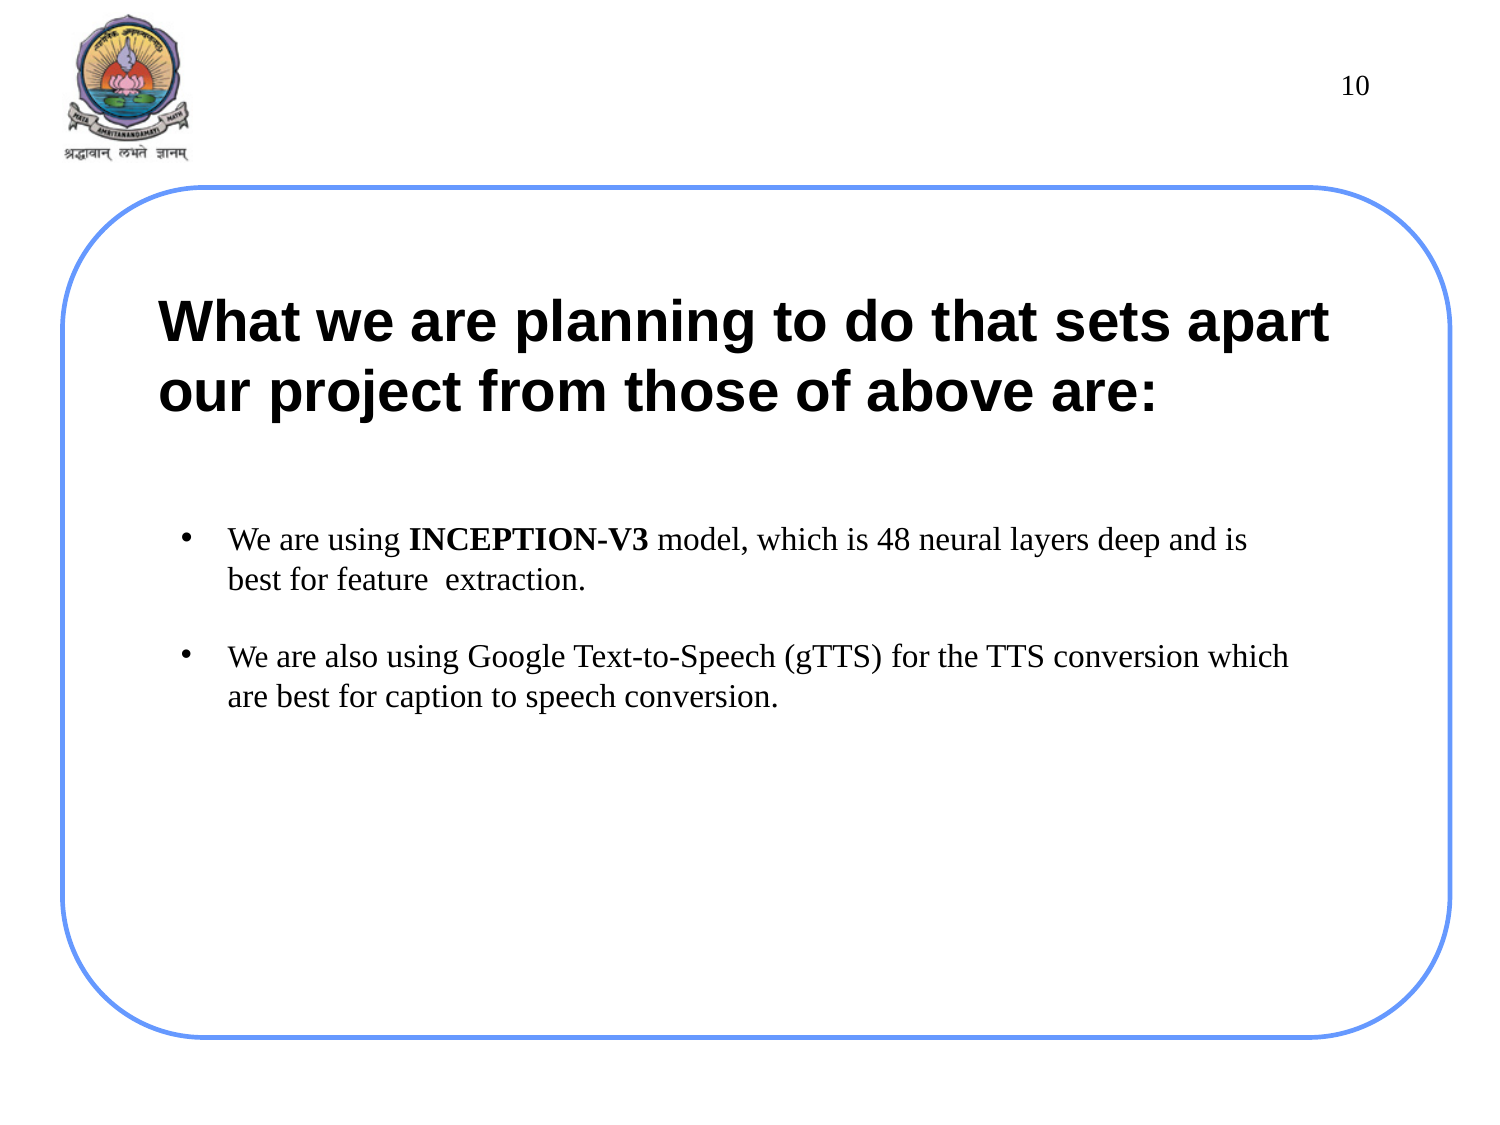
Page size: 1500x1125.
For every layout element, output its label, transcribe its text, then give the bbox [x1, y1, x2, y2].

text_box We are using INCEPTION-V3 model, which is 48 neural layers deep and is best for feature extraction. We are also using Google Text-to-Speech (gTTS) for the TTS conversion which are best for caption to speech conversion. [166, 509, 1308, 722]
title What we are planning to do that sets apart our project from those of above are: [150, 245, 1399, 461]
picture [62, 12, 193, 163]
text_box 10 [1325, 58, 1399, 109]
